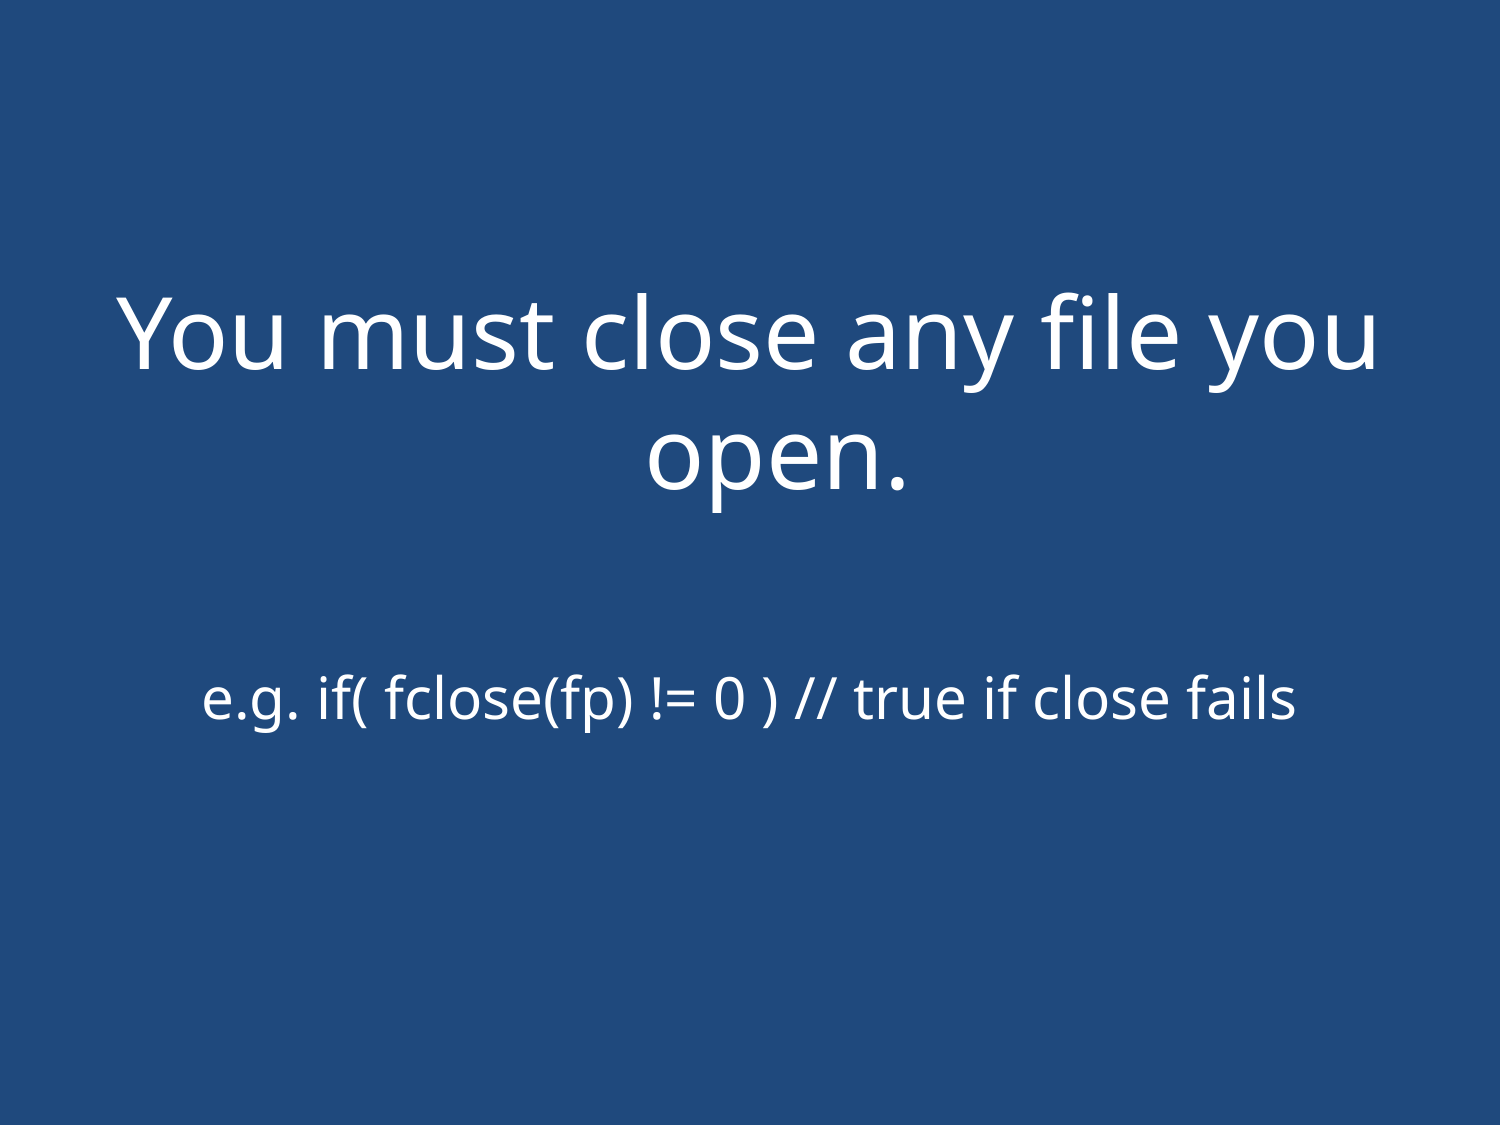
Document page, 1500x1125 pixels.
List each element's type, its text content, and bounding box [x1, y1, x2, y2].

list You must close any file you open. e.g. if( fclose(fp) != 0 ) // true if close fails [75, 262, 1425, 1005]
